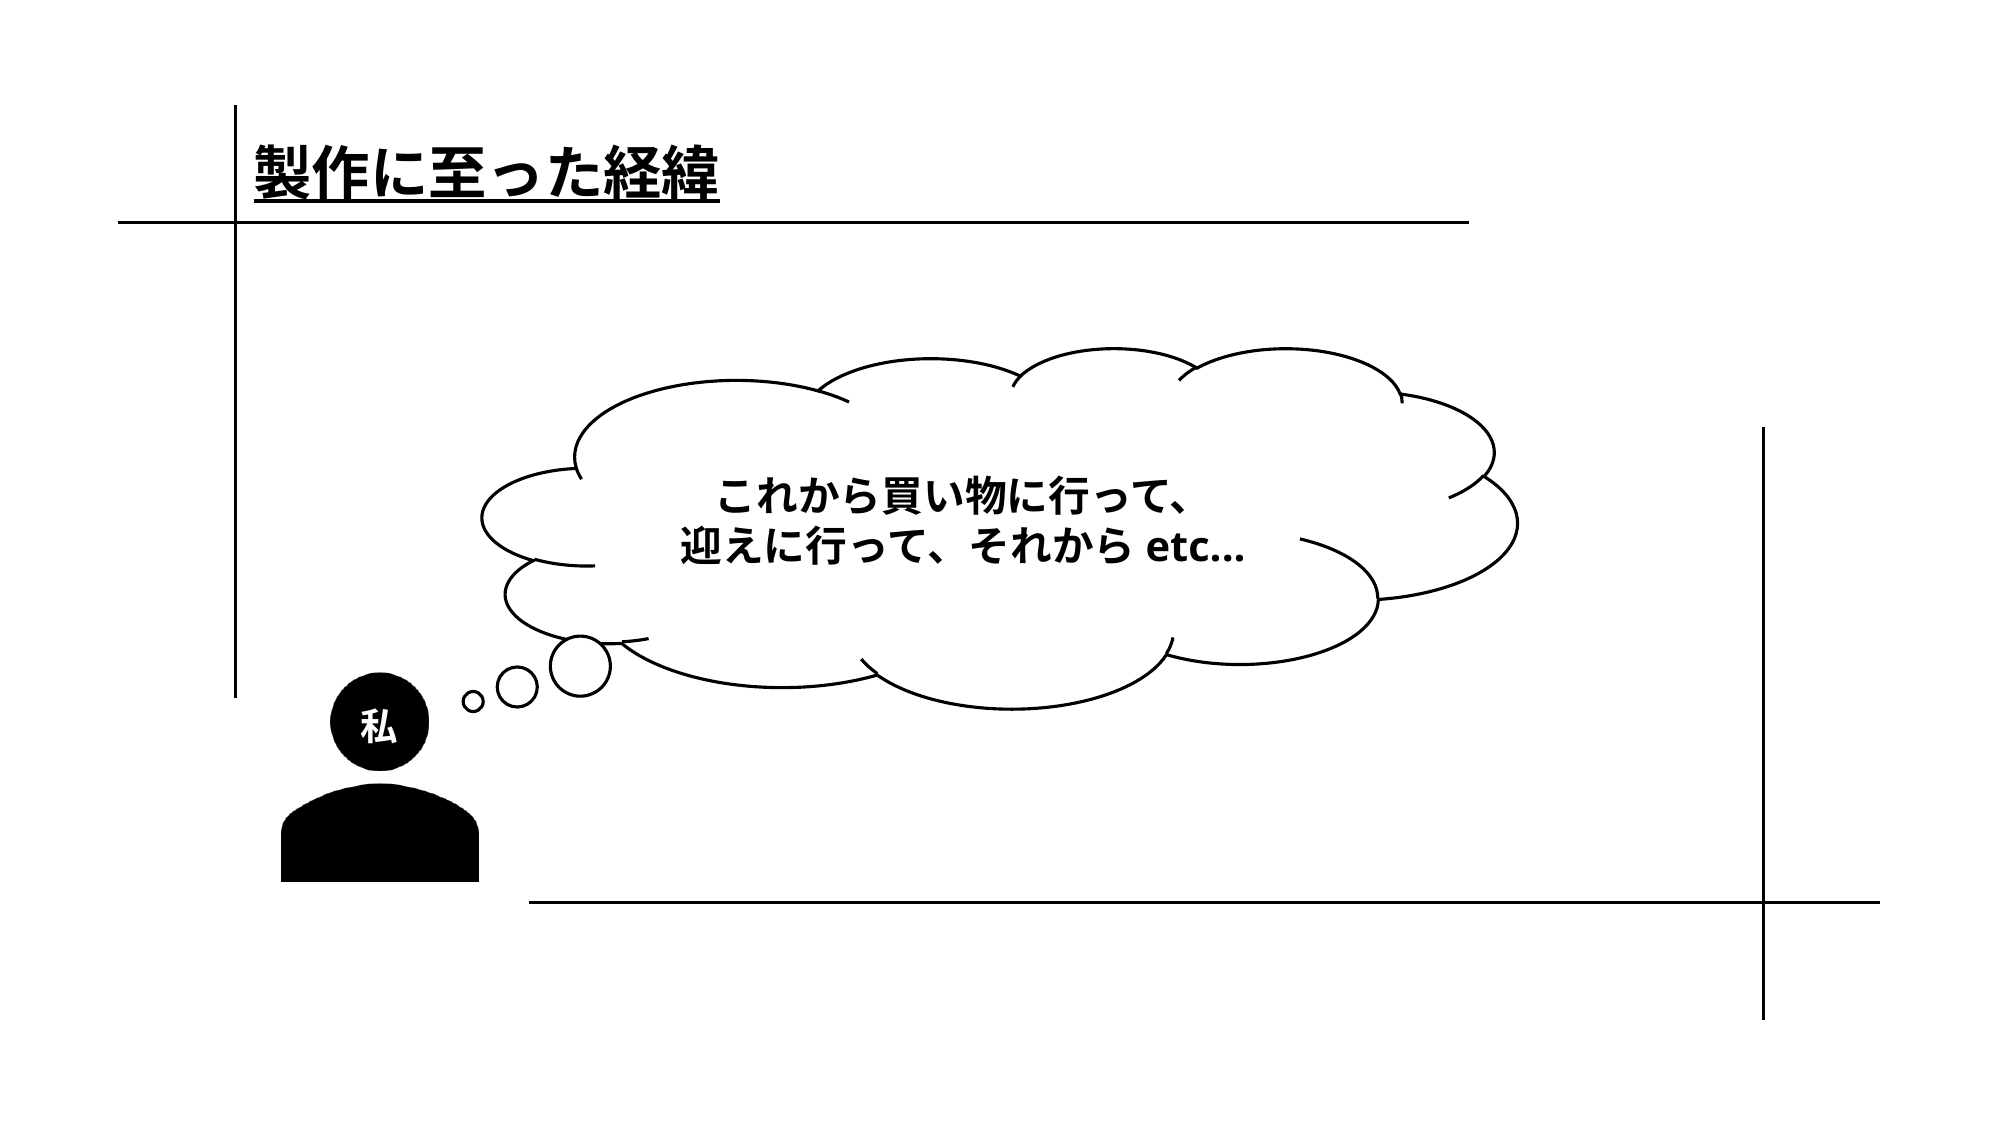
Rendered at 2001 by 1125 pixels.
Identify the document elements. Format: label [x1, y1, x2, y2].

text_box [117, 104, 1883, 1021]
text_box [231, 628, 528, 926]
